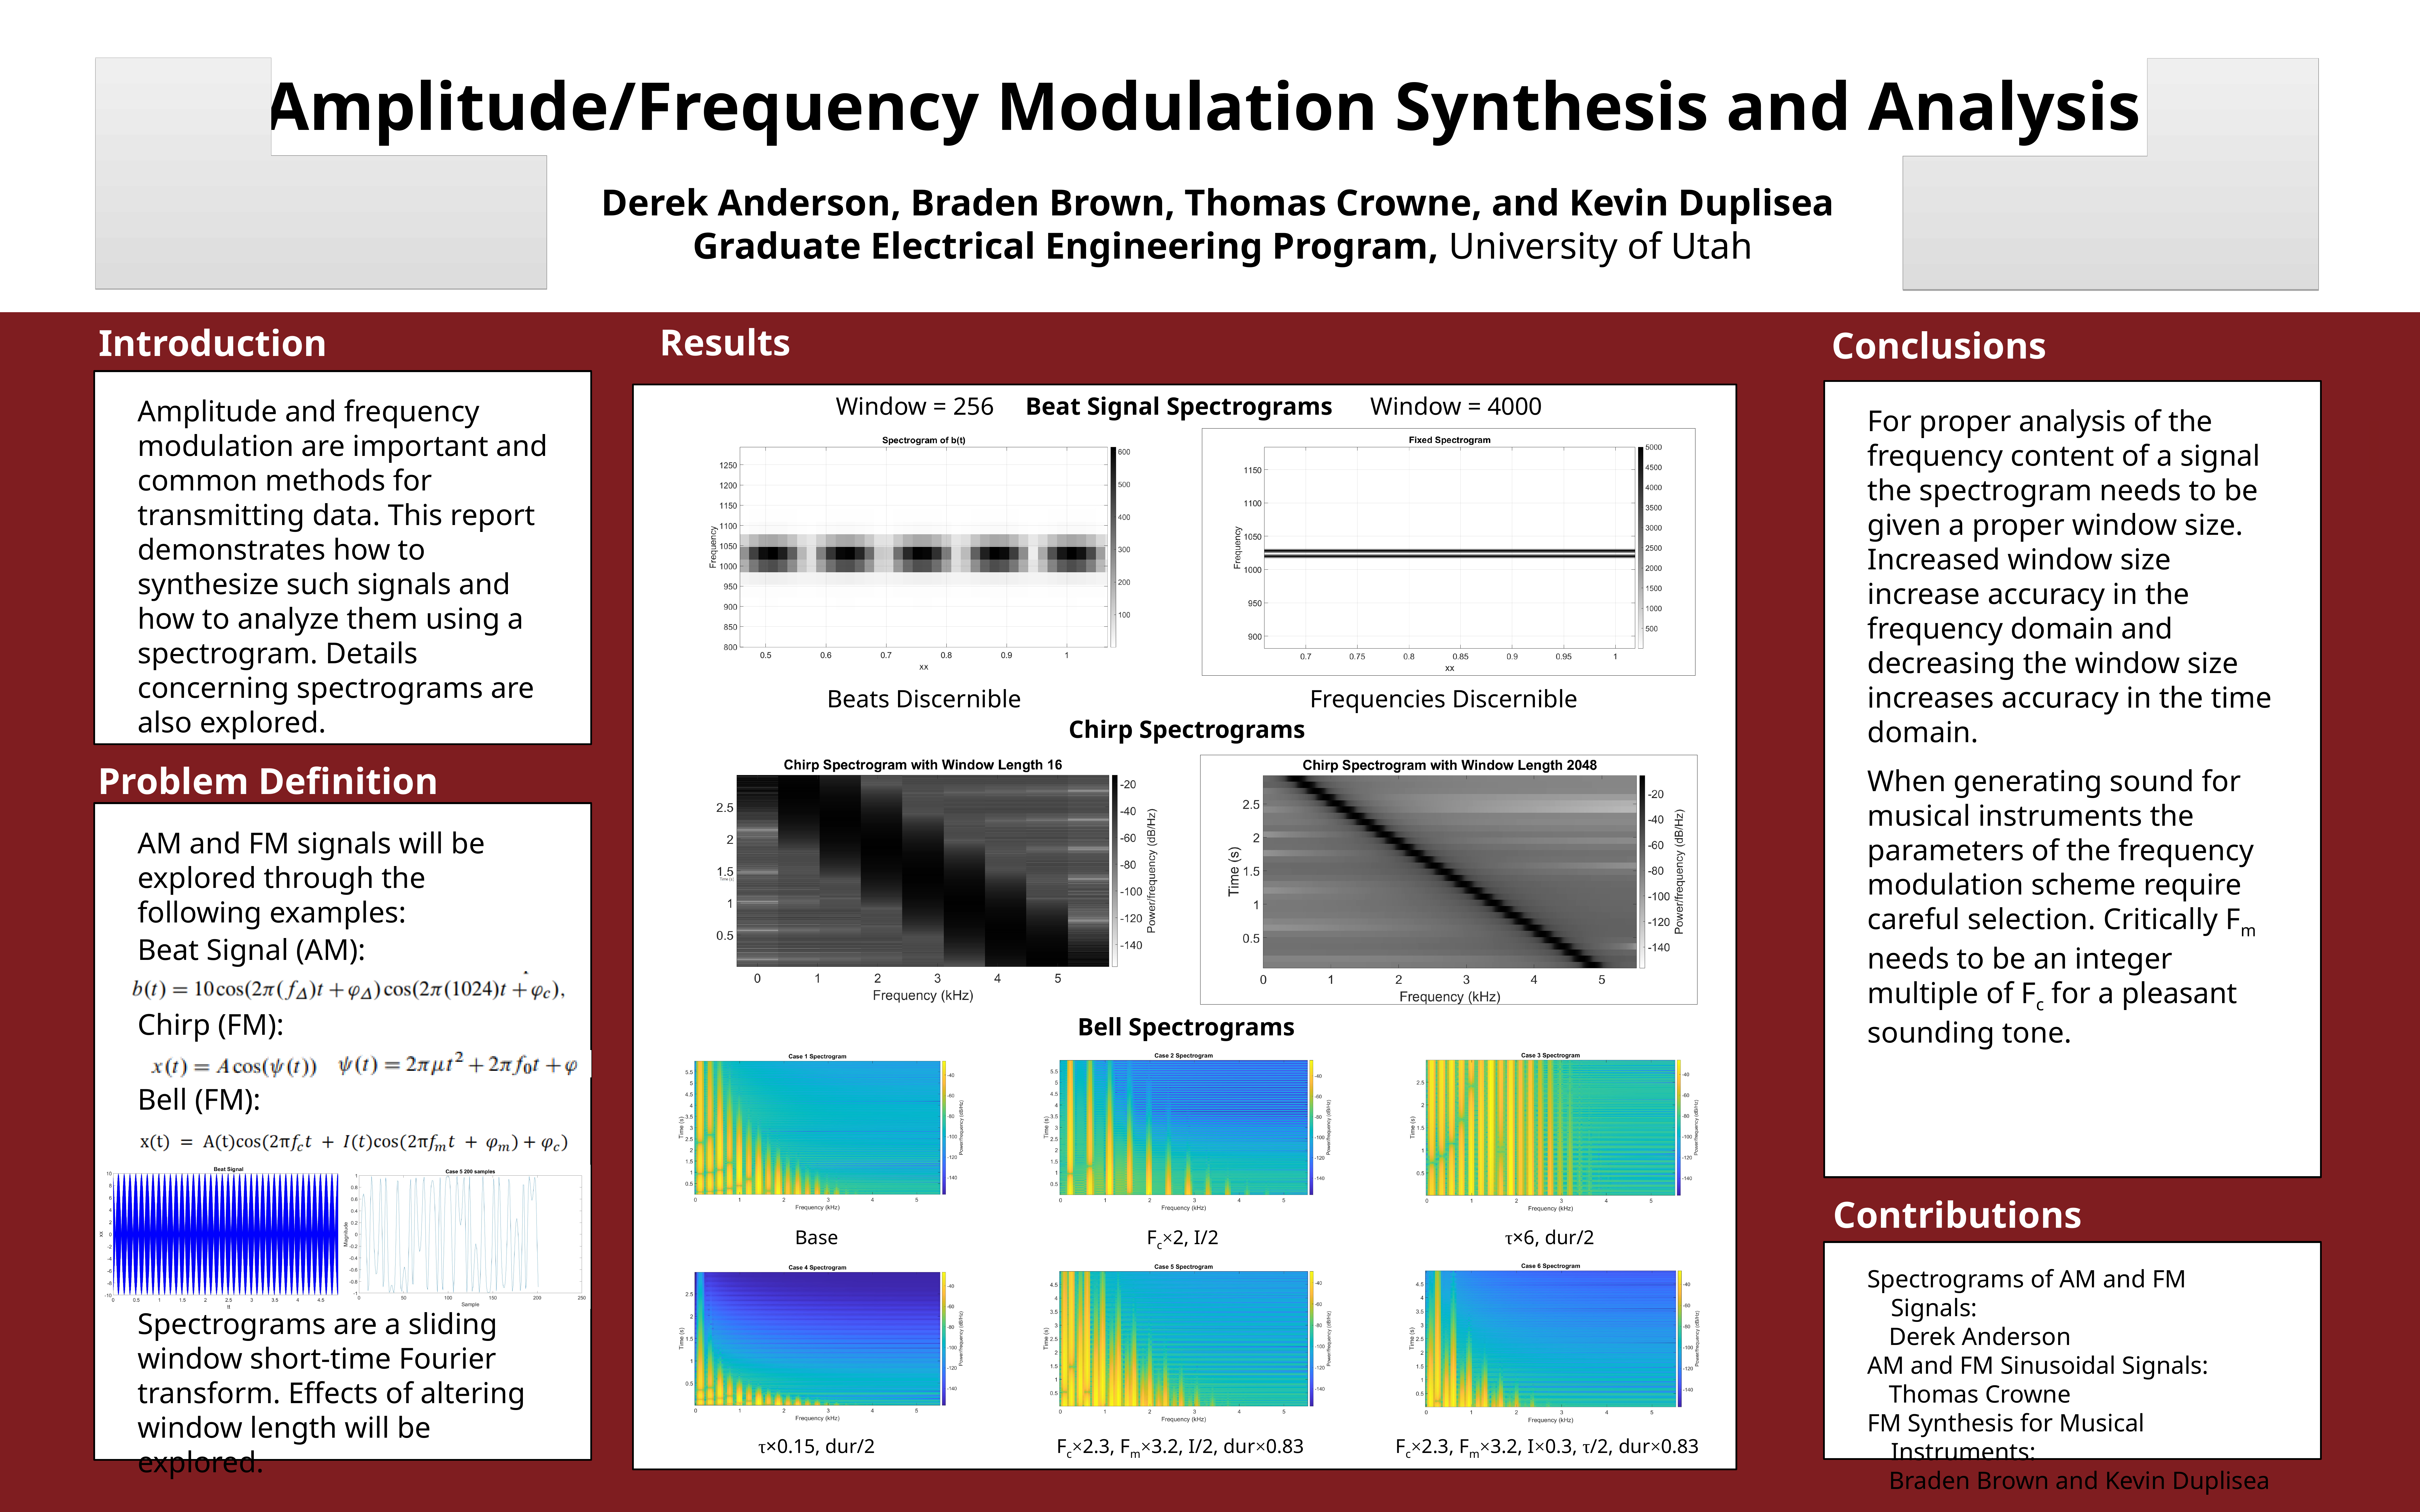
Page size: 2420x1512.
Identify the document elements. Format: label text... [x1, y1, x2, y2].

text_box Derek Anderson, Braden Brown, Thomas Crowne, and Kevin Duplisea Graduate Electrical Engineering Program, University of Utah [547, 166, 1901, 279]
text_box [95, 58, 547, 289]
text_box Amplitude/Frequency Modulation Synthesis and Analysis [271, 71, 2147, 146]
picture [0, 312, 2420, 1512]
text_box Amplitude/Frequency Modulation Synthesis and Analysis [2319, 71, 2380, 146]
text_box Amplitude/Frequency Modulation Synthesis and Analysis [42, 71, 95, 146]
text_box [1903, 58, 2319, 289]
